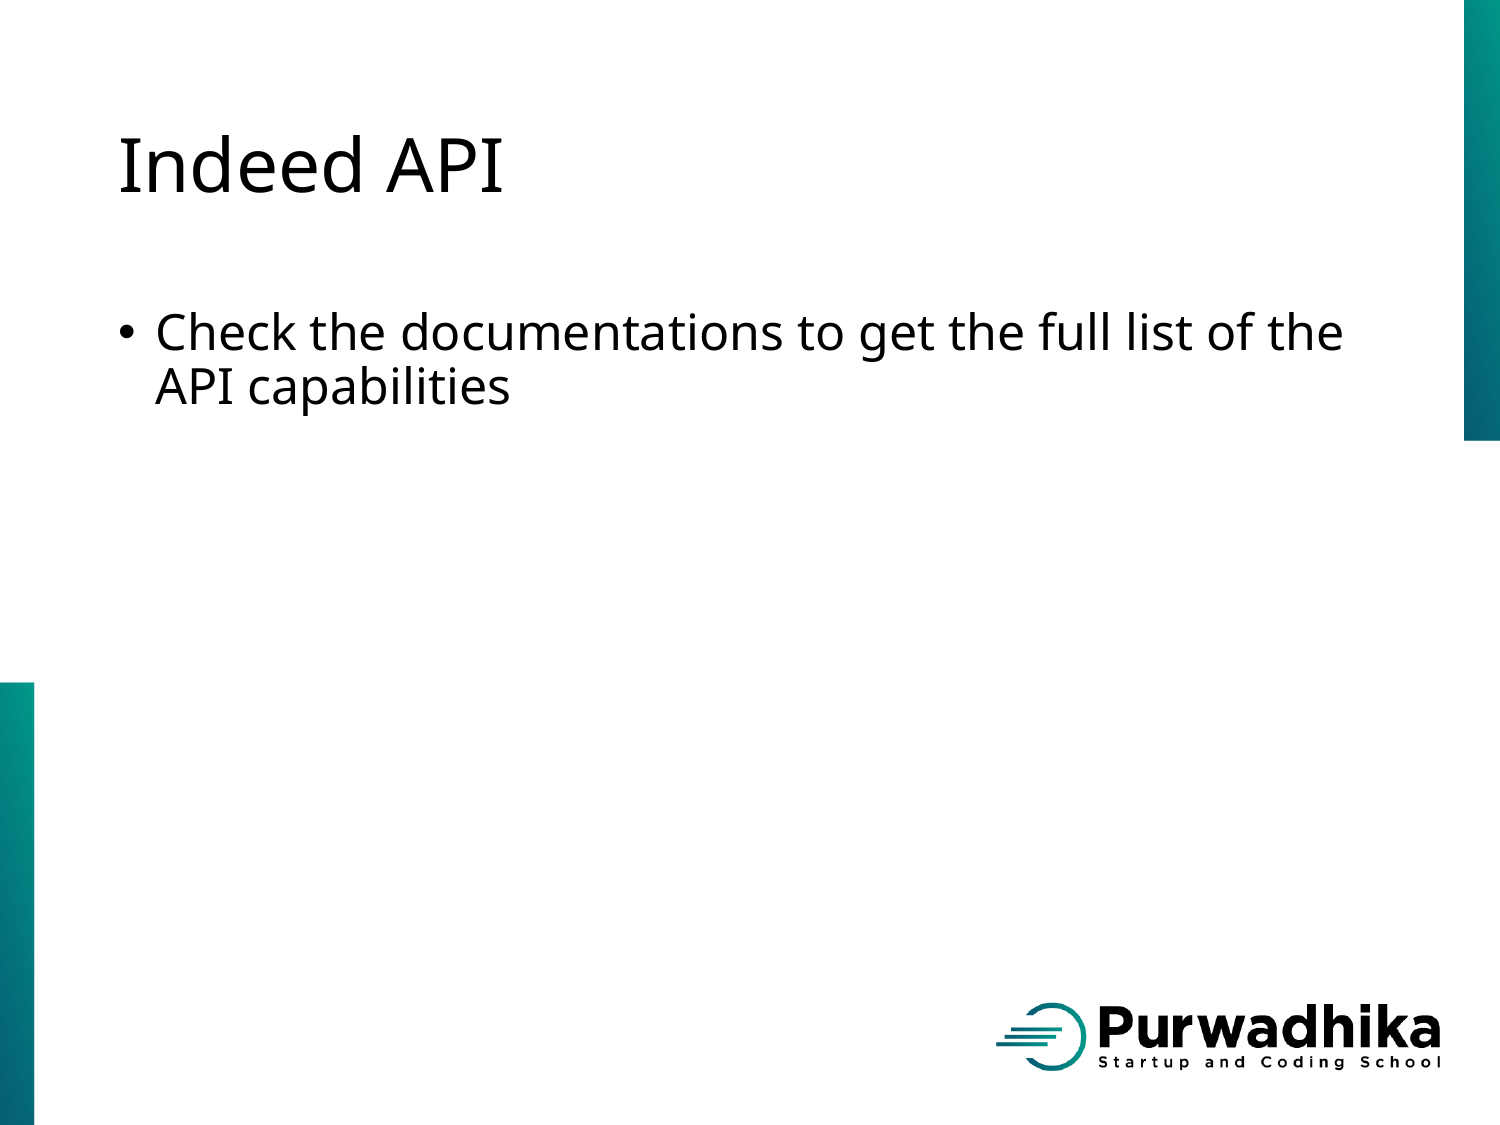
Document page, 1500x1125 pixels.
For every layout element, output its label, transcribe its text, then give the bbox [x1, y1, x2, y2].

title Indeed API [103, 59, 1397, 278]
picture [0, 0, 1500, 1125]
list Check the documentations to get the full list of the API capabilities [103, 299, 1397, 984]
